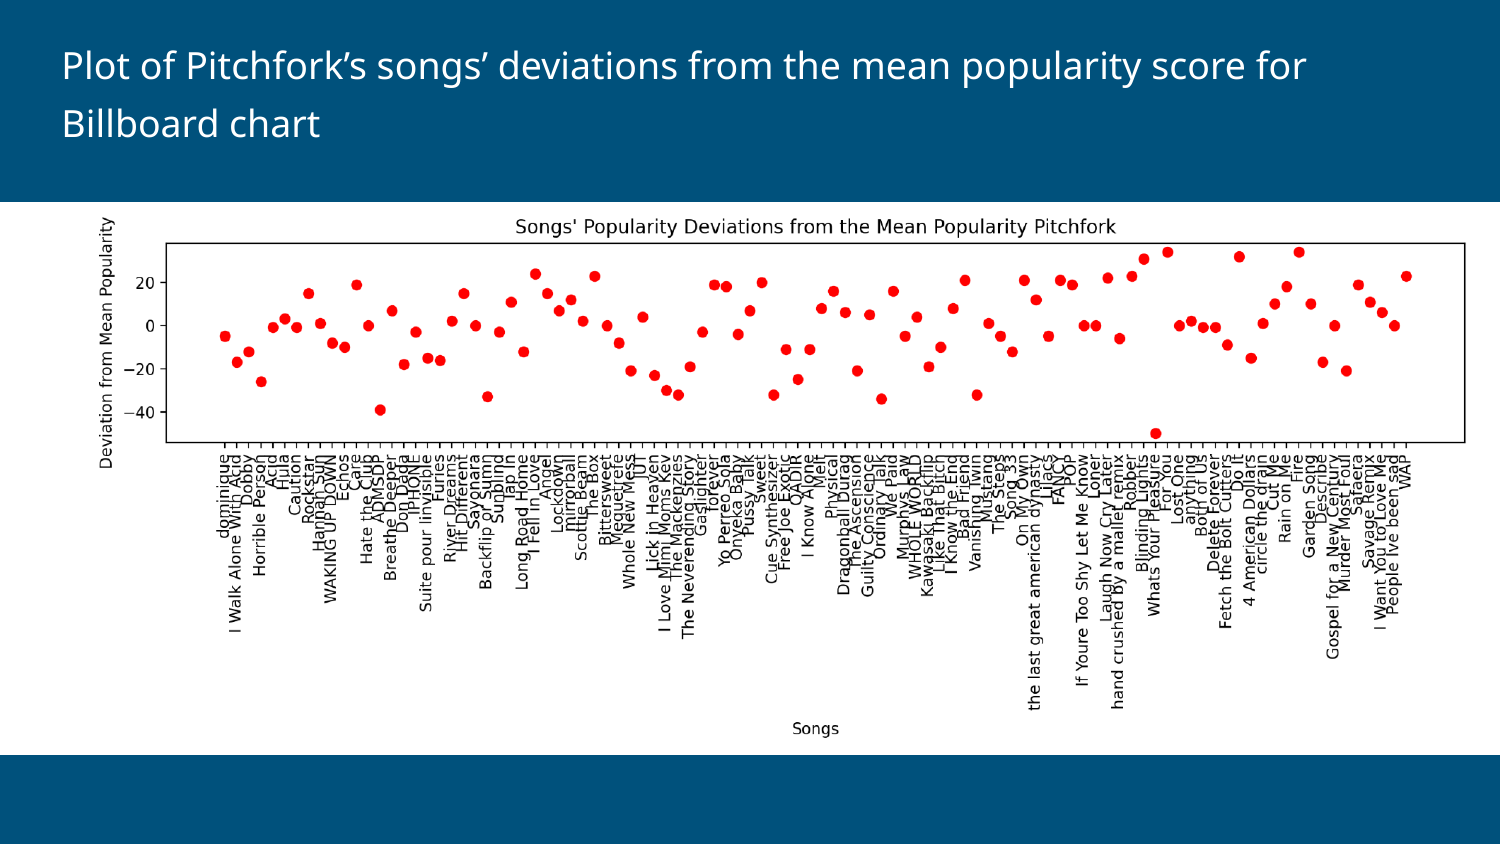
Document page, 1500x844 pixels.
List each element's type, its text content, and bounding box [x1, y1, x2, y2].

picture [0, 203, 1500, 754]
list Plot of Pitchfork’s songs’ deviations from the mean popularity score for Billboard chart [46, 16, 1420, 201]
